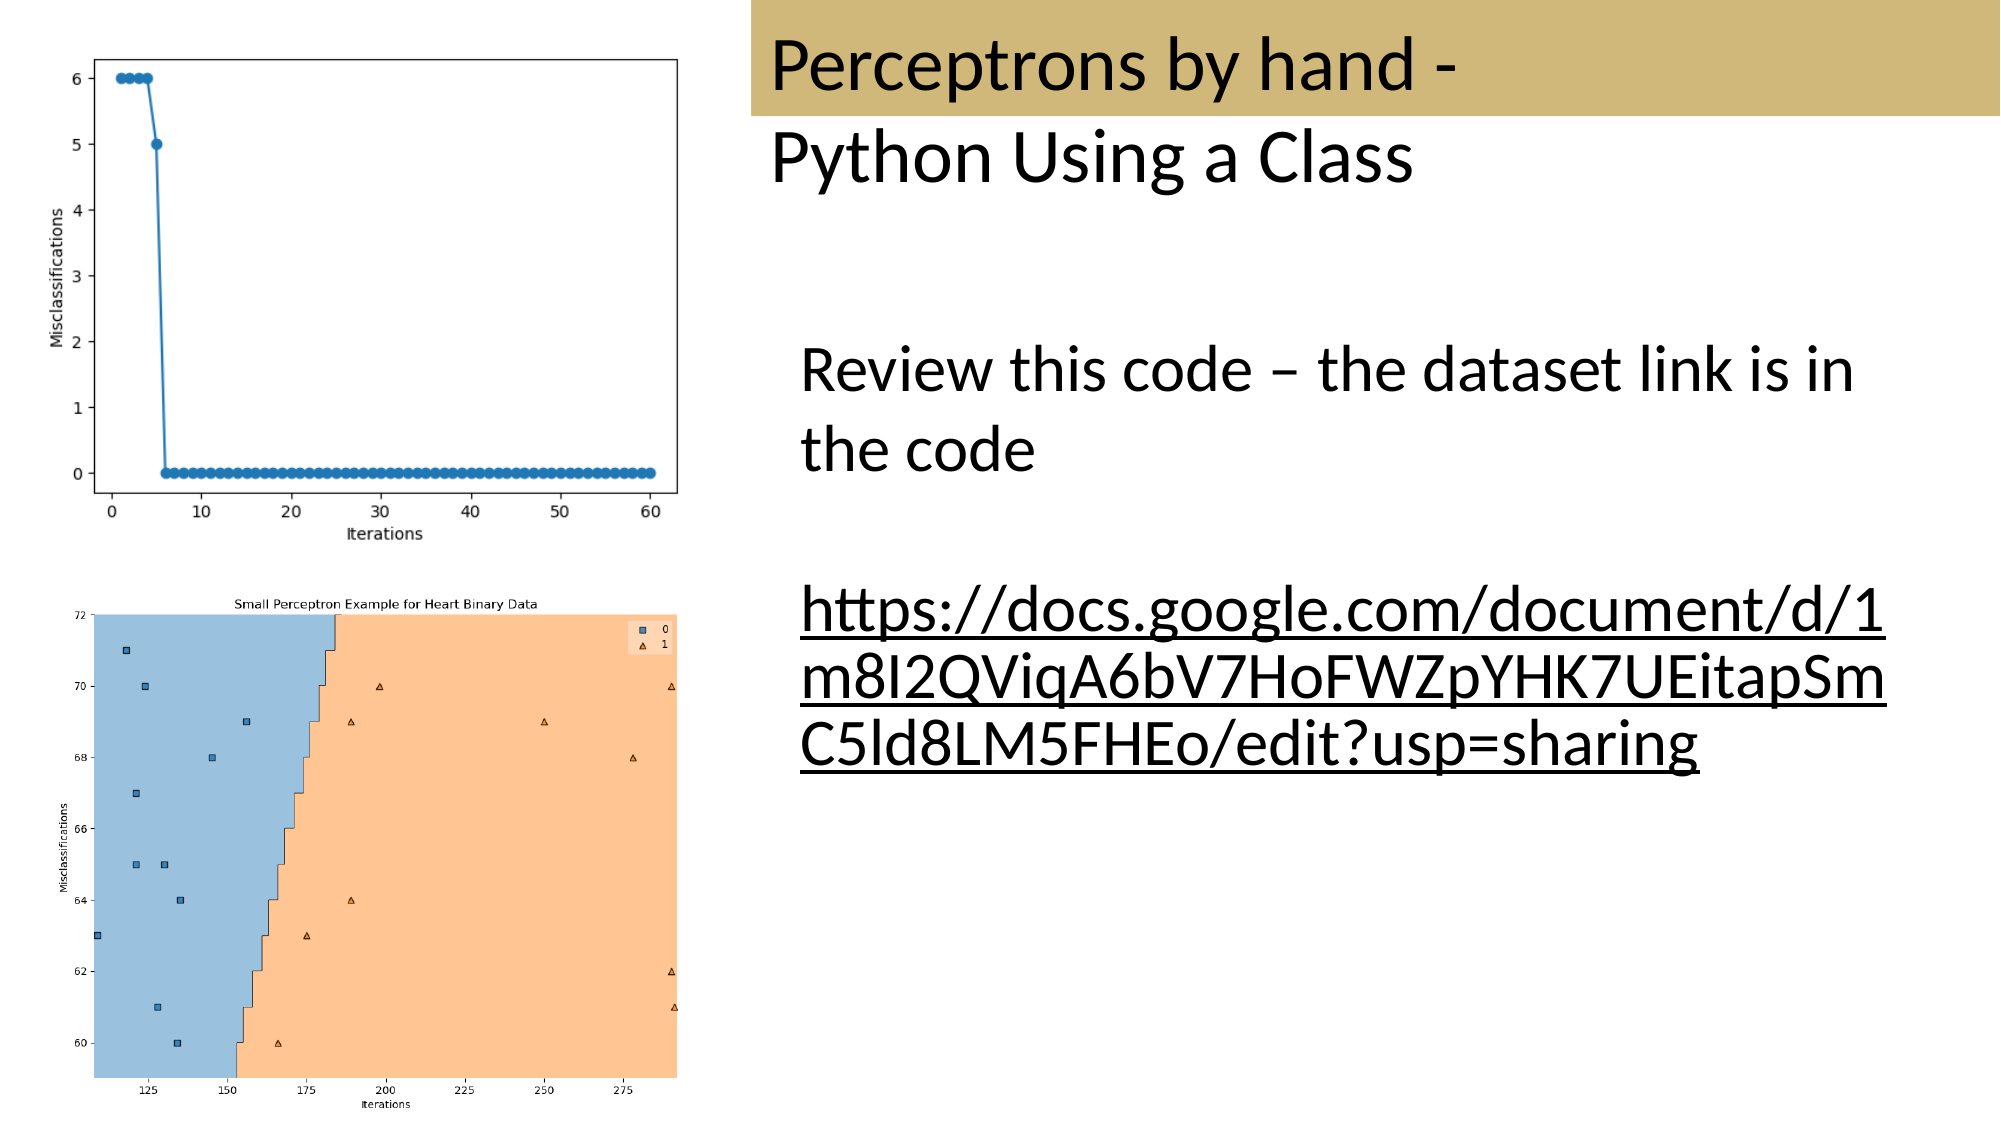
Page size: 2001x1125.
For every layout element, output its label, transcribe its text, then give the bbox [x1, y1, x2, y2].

list Review this code – the dataset link is in the code https://docs.google.com/document/d/1m8I2QViqA6bV7HoFWZpYHK7UEitapSmC5ld8LM5FHEo/edit?usp=sharing [800, 324, 1900, 1050]
title Perceptrons by hand - Python Using a Class [770, 12, 1994, 200]
picture [0, 569, 752, 1125]
picture [0, 0, 752, 556]
